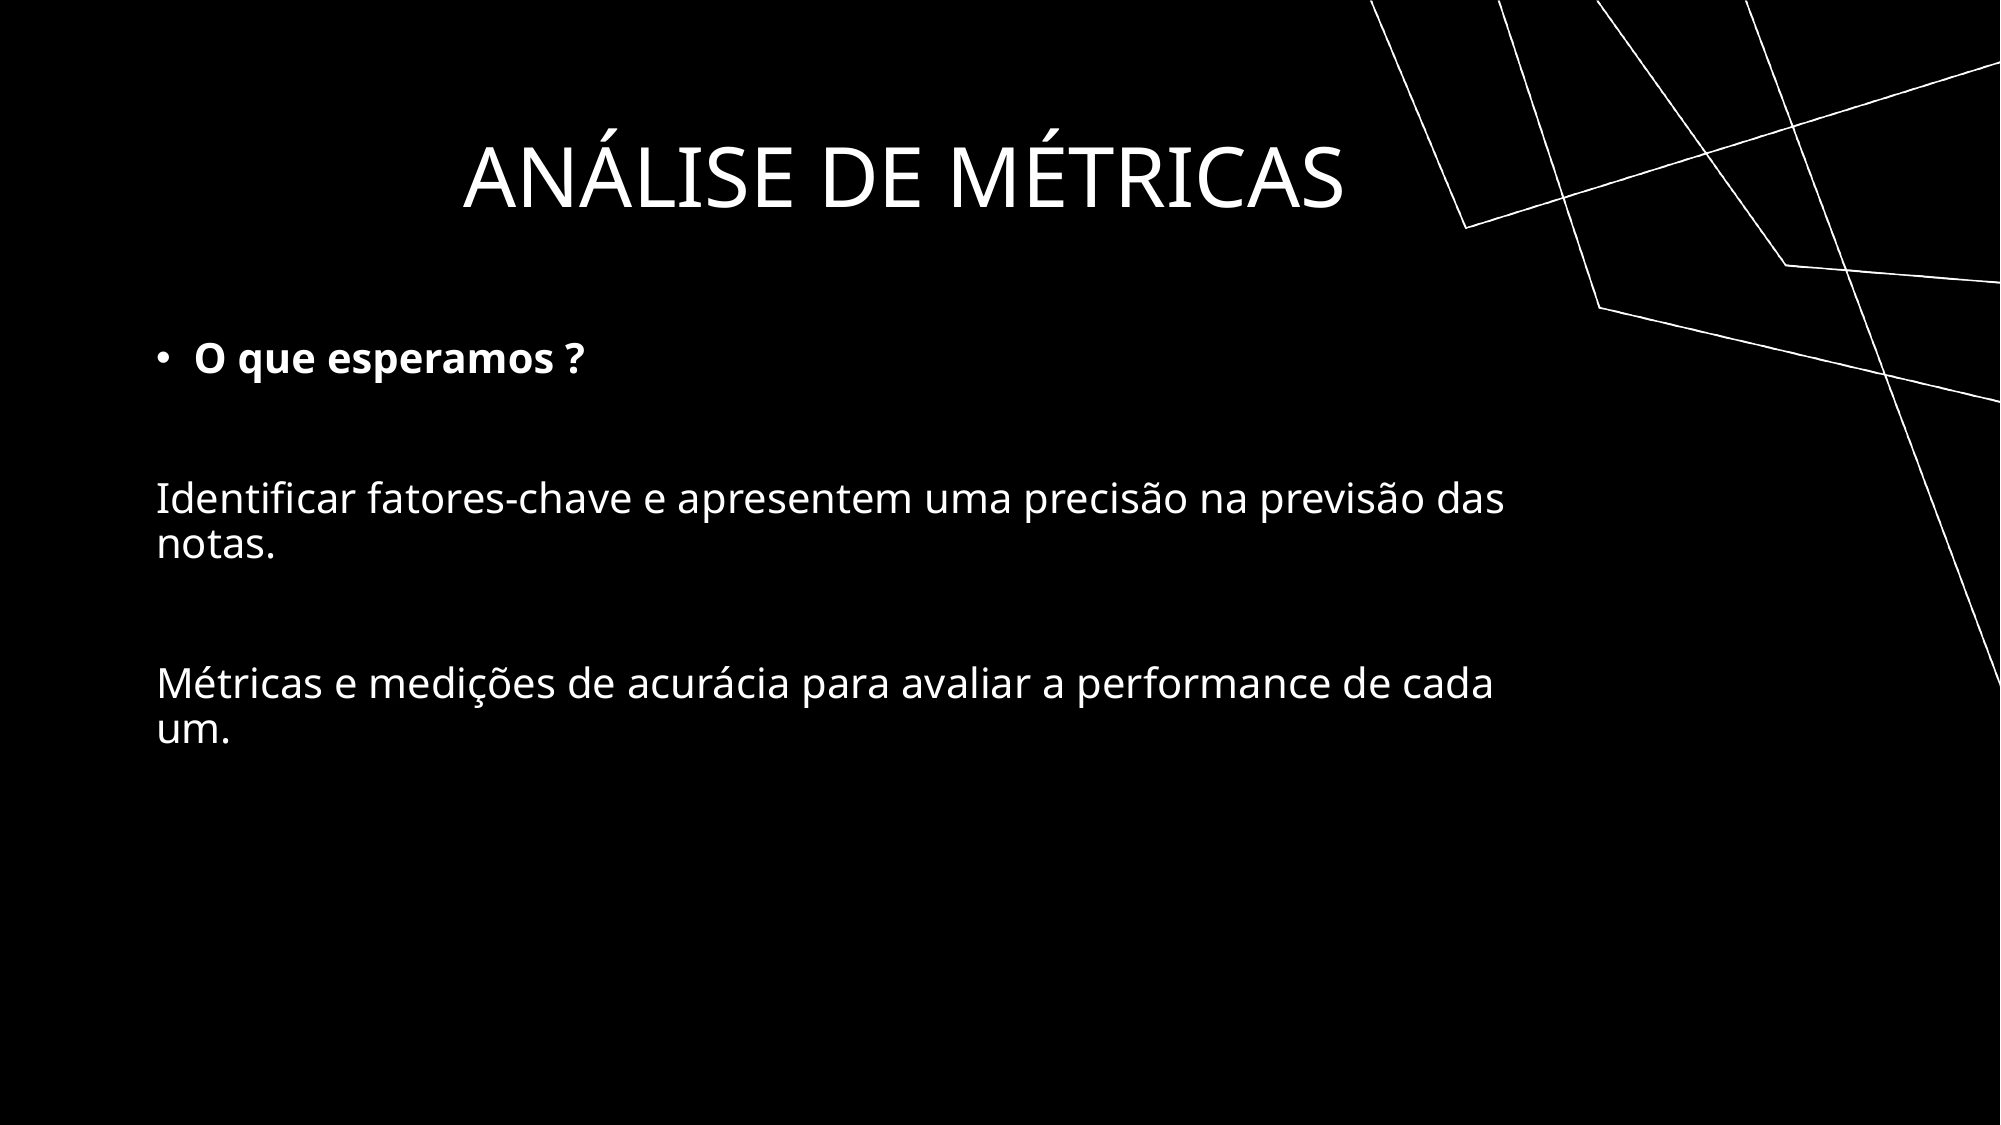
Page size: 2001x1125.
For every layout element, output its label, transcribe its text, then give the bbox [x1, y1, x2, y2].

picture [1357, 1, 2000, 718]
text_box Análise de métricas [448, 108, 1701, 253]
text_box O que esperamos ? Identificar fatores-chave e apresentem uma precisão na previsão das notas. Métricas e medições de acurácia para avaliar a performance de cada um. [141, 329, 1565, 1012]
